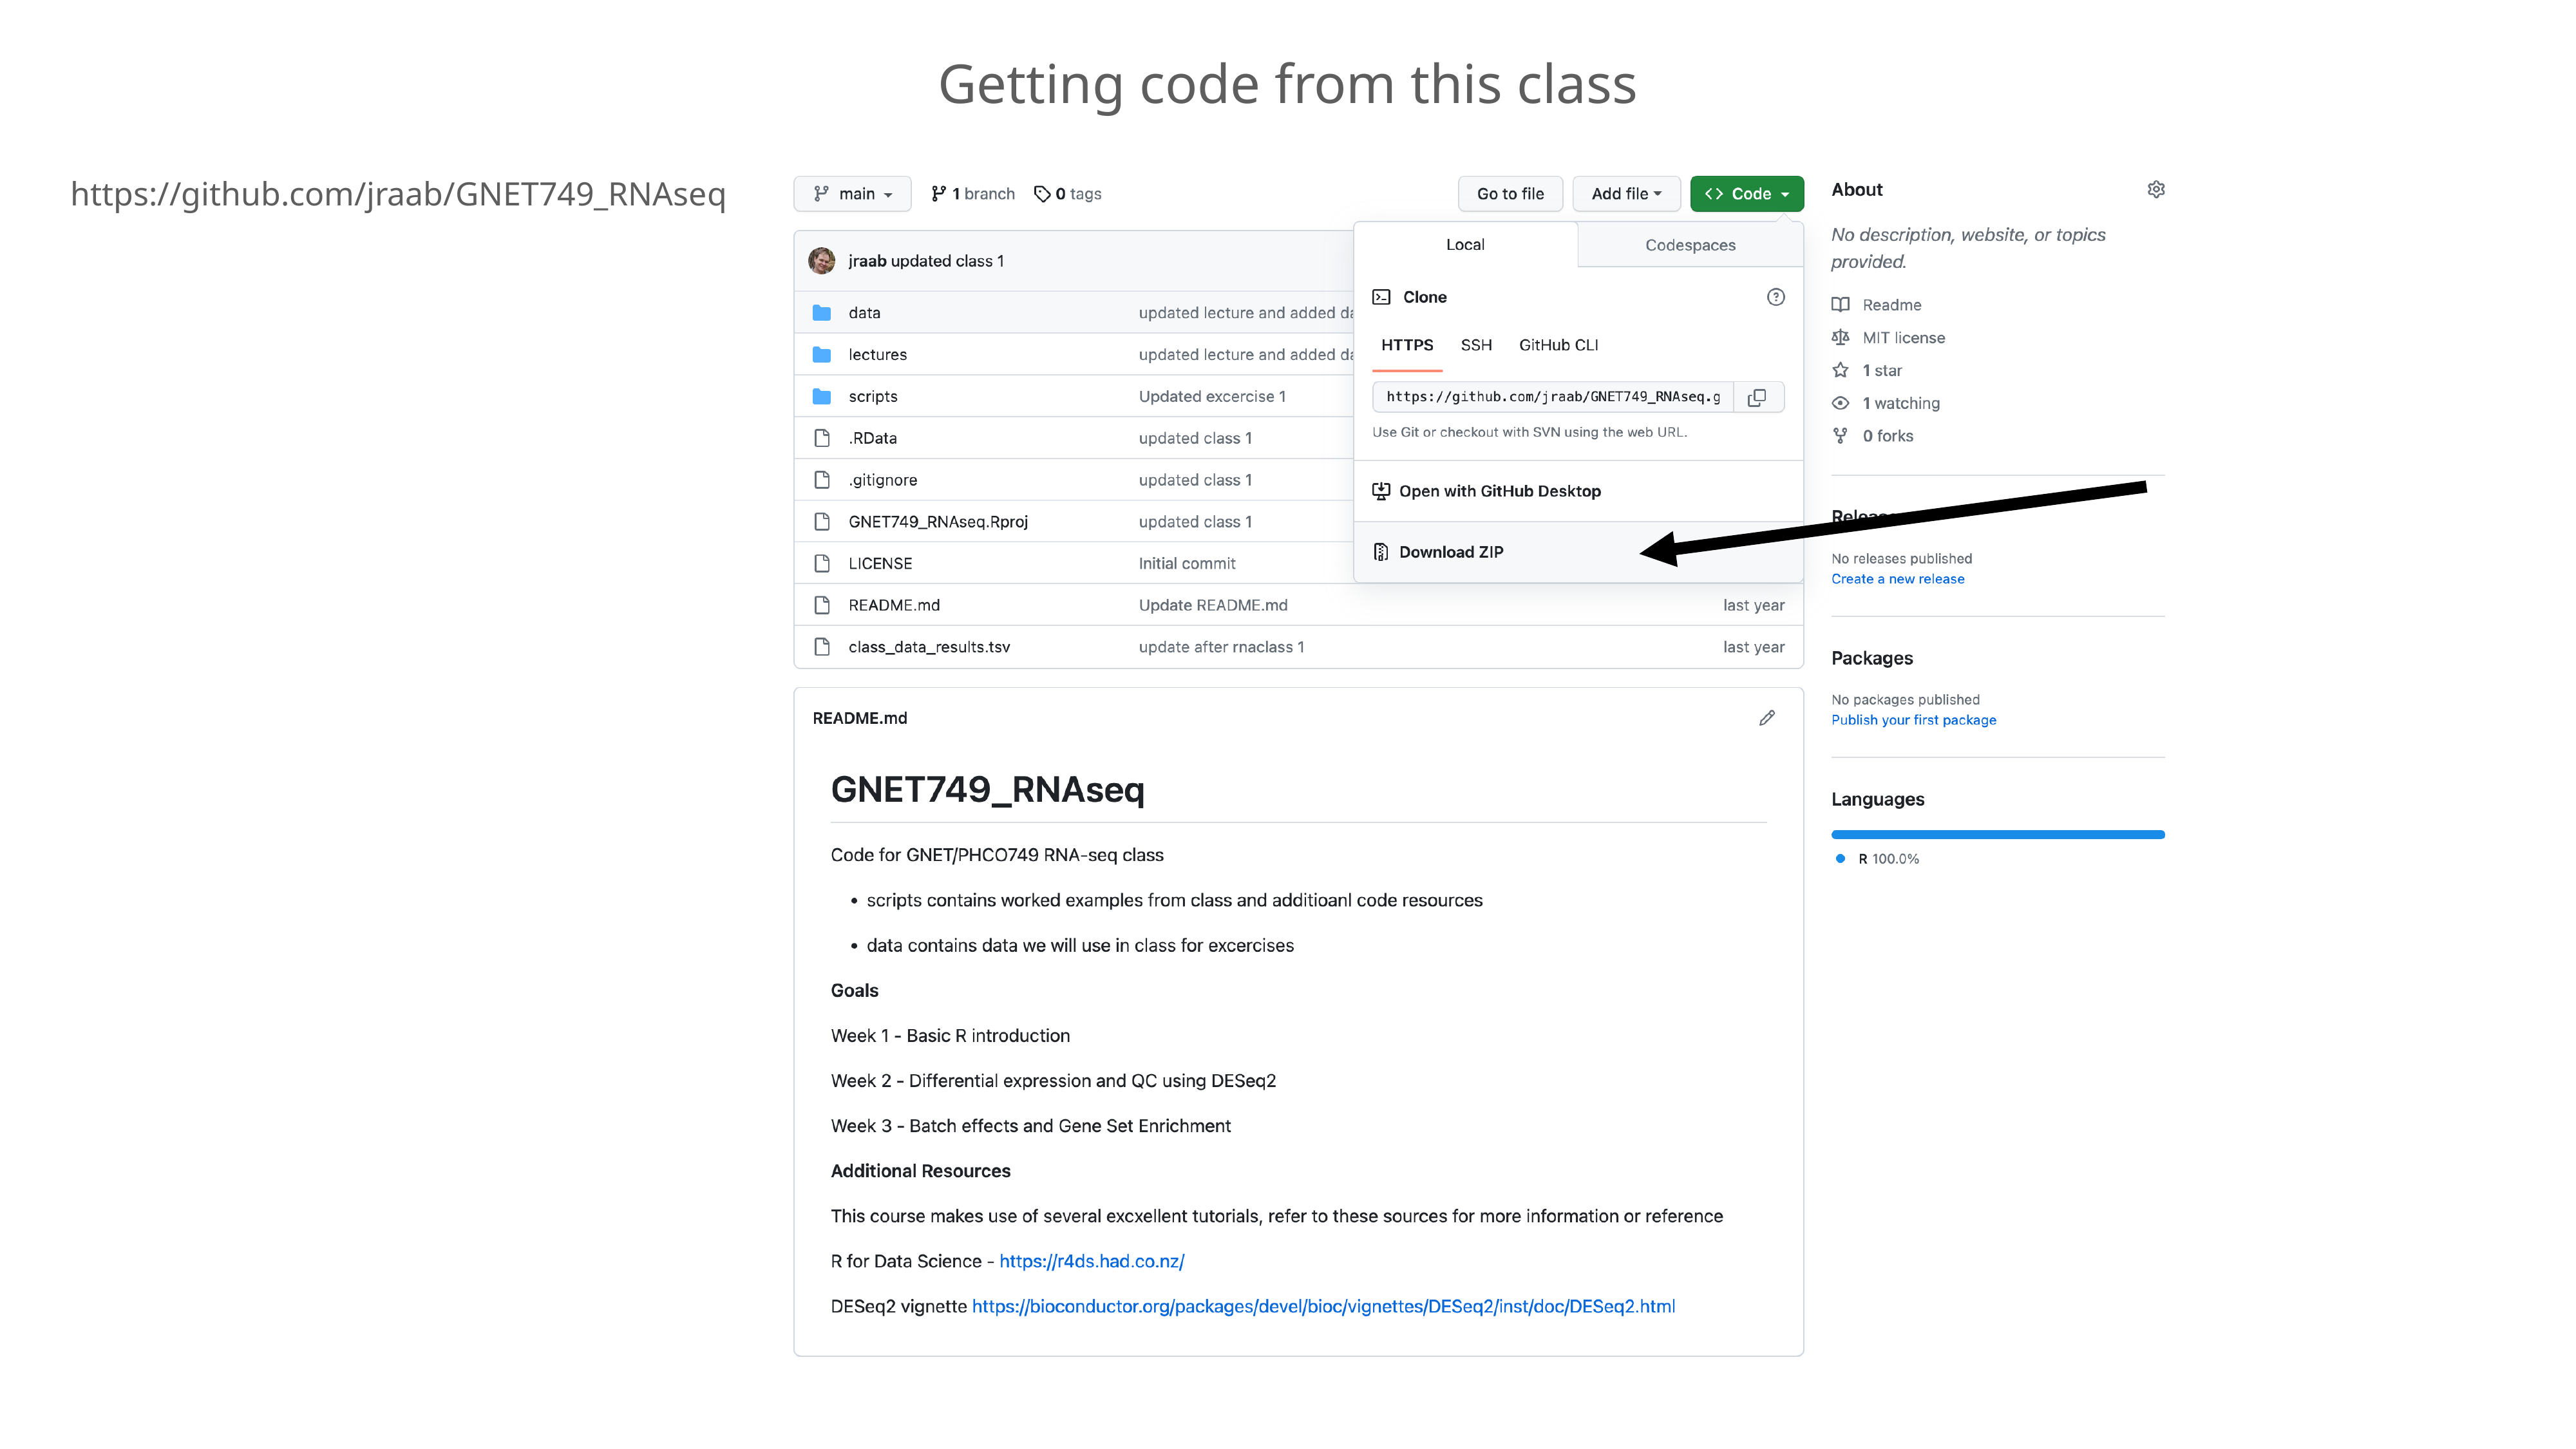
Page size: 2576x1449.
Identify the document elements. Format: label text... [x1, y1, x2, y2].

text_box https://github.com/jraab/GNET749_RNAseq [65, 167, 733, 218]
text_box Getting code from this class [932, 44, 1644, 120]
picture [746, 158, 2292, 1390]
